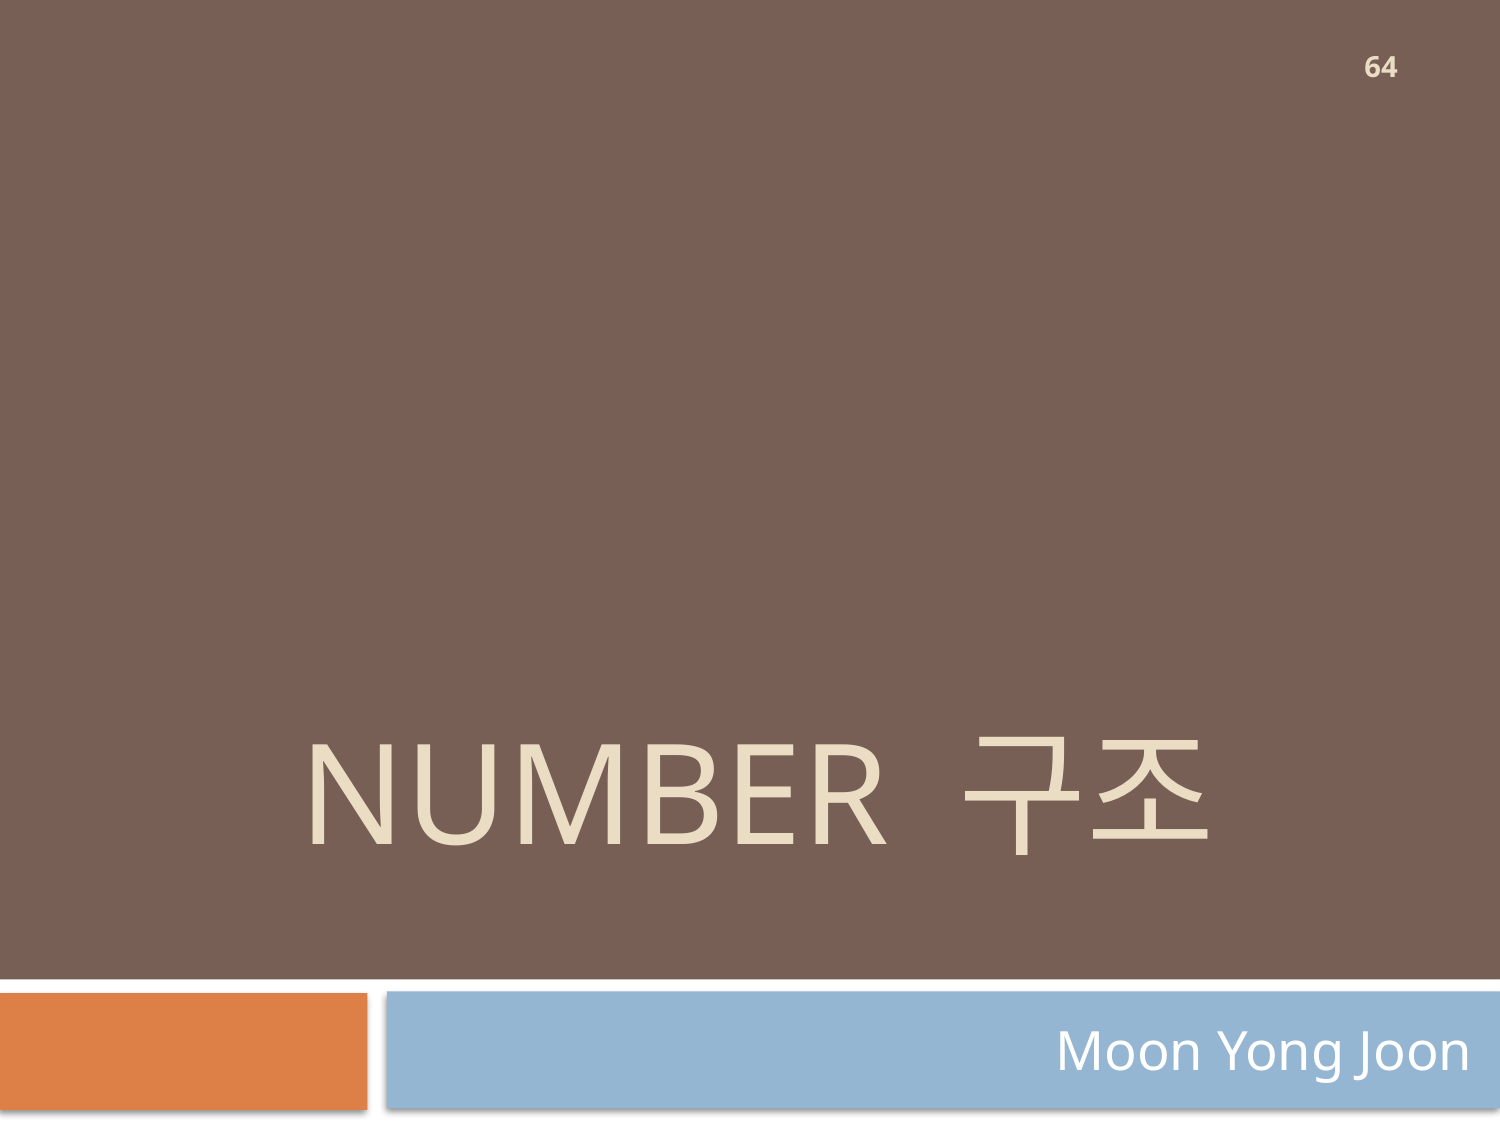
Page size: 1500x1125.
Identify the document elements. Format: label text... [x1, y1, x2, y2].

title Number 구조 [135, 149, 1380, 880]
subtitle Moon Yong Joon [387, 992, 1488, 1105]
slide_number 64 [1312, 37, 1450, 100]
